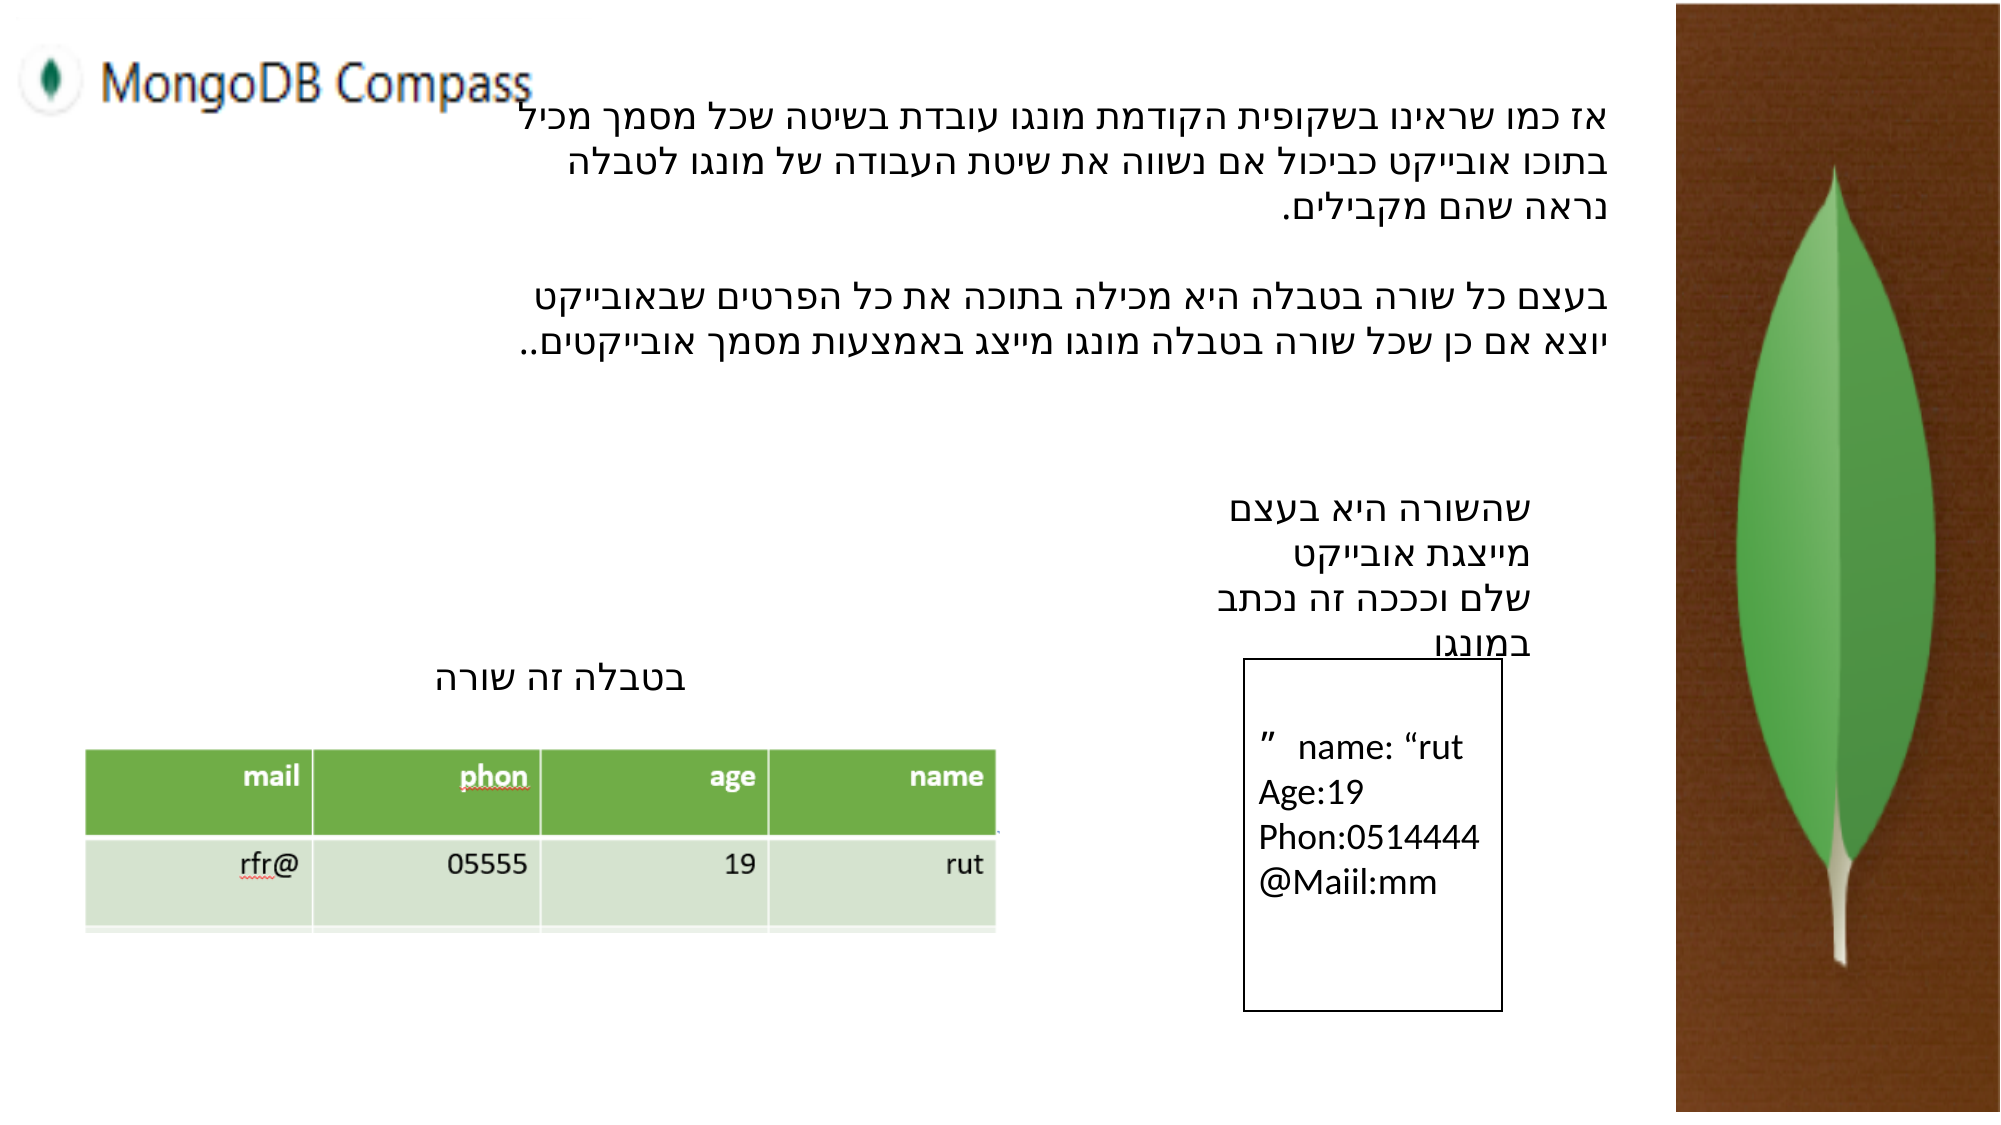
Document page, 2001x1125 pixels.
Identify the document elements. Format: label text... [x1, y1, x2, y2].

picture [16, 17, 592, 151]
text_box אז כמו שראינו בשקופית הקודמת מונגו עובדת בשיטה שכל מסמך מכיל בתוכו אובייקט כביכול אם נשווה את שיטת העבודה של מונגו לטבלה נראה שהם מקבילים. בעצם כל שורה בטבלה היא מכילה בתוכה את כל הפרטים שבאובייקט יוצא אם כן שכל שורה בטבלה מונגו מייצג באמצעות מסמך אובייקטים.. [497, 84, 1625, 685]
text_box Bname: “rut” Age:19 Phon:0514444 Maiil:mm@ [1243, 672, 1503, 1012]
picture [1676, 0, 2000, 1112]
picture [68, 737, 1001, 933]
text_box בטבלה זה שורה [189, 645, 702, 706]
text_box שהשורה היא בעצם מייצגת אובייקט שלם וכככה זה נכתב במונגו [1199, 476, 1547, 672]
